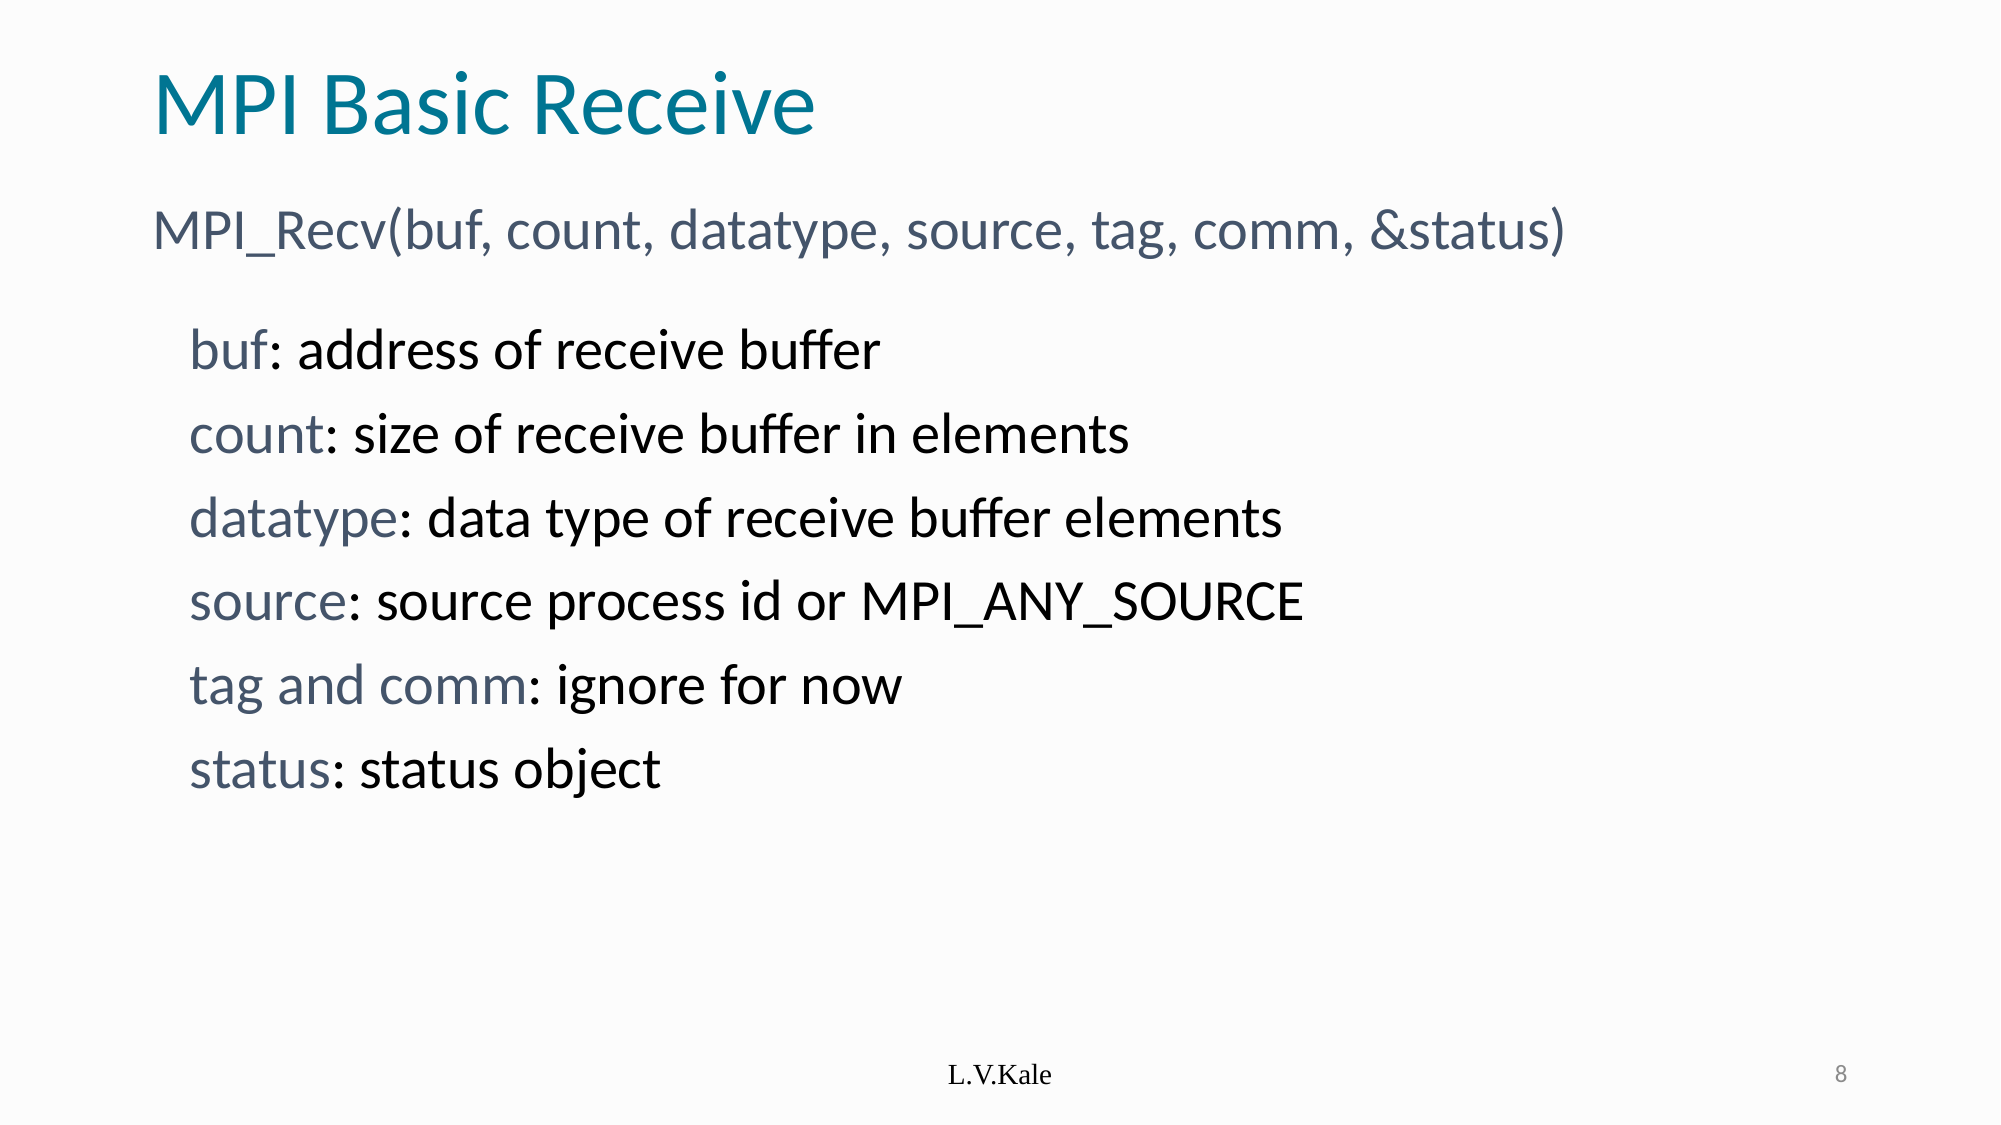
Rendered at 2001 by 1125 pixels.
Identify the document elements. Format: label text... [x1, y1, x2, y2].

slide_number 8 [1412, 1042, 1863, 1103]
footer L.V.Kale [662, 1042, 1338, 1103]
title MPI Basic Receive [137, 41, 1863, 168]
list MPI_Recv(buf, count, datatype, source, tag, comm, &status) buf: address of receive buffer count: size of receive buffer in elements datatype: data type of receive buffer elements source: source process id or MPI_ANY_SOURCE tag and comm: ignore for now status: status object [137, 191, 1863, 1014]
